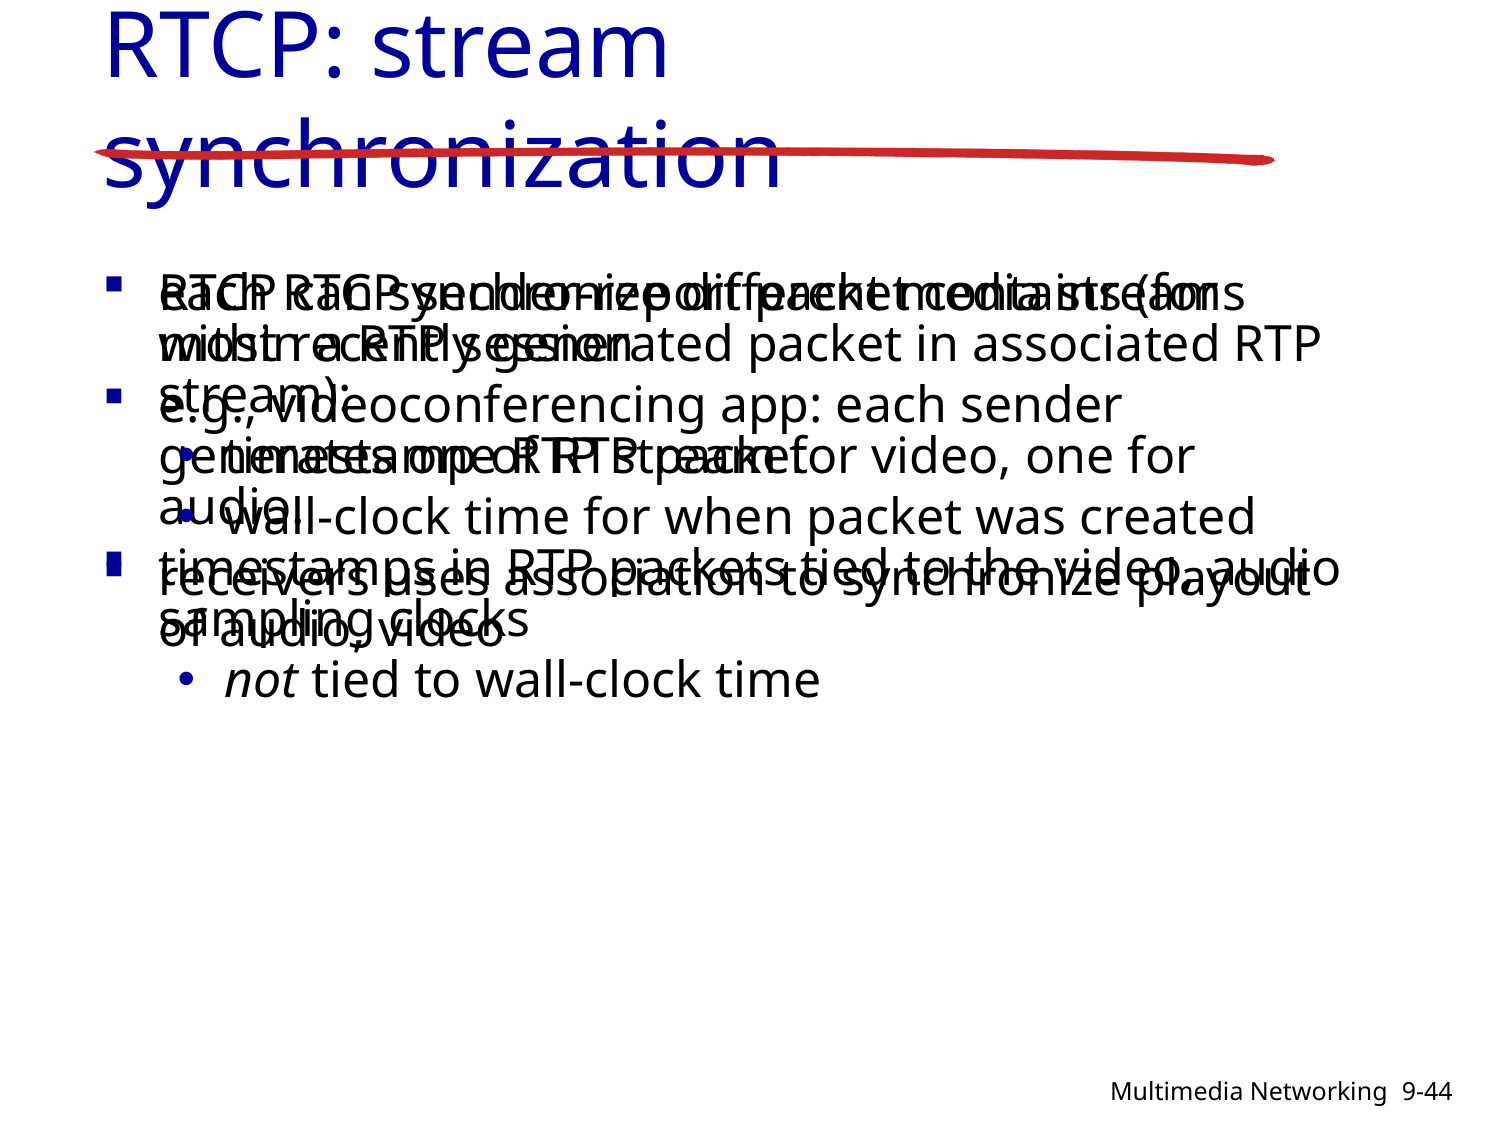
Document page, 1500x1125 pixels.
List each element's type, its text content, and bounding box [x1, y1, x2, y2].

title RTCP: stream synchronization [87, 2, 1363, 190]
slide_number 9-44 [1387, 1068, 1500, 1113]
list each RTCP sender-report packet contains (for most recently generated packet in associated RTP stream): timestamp of RTP packet wall-clock time for when packet was created receivers uses association to synchronize playout of audio, video [87, 262, 1363, 1025]
picture [88, 142, 1289, 172]
footer Multimedia Networking [1079, 1067, 1403, 1110]
